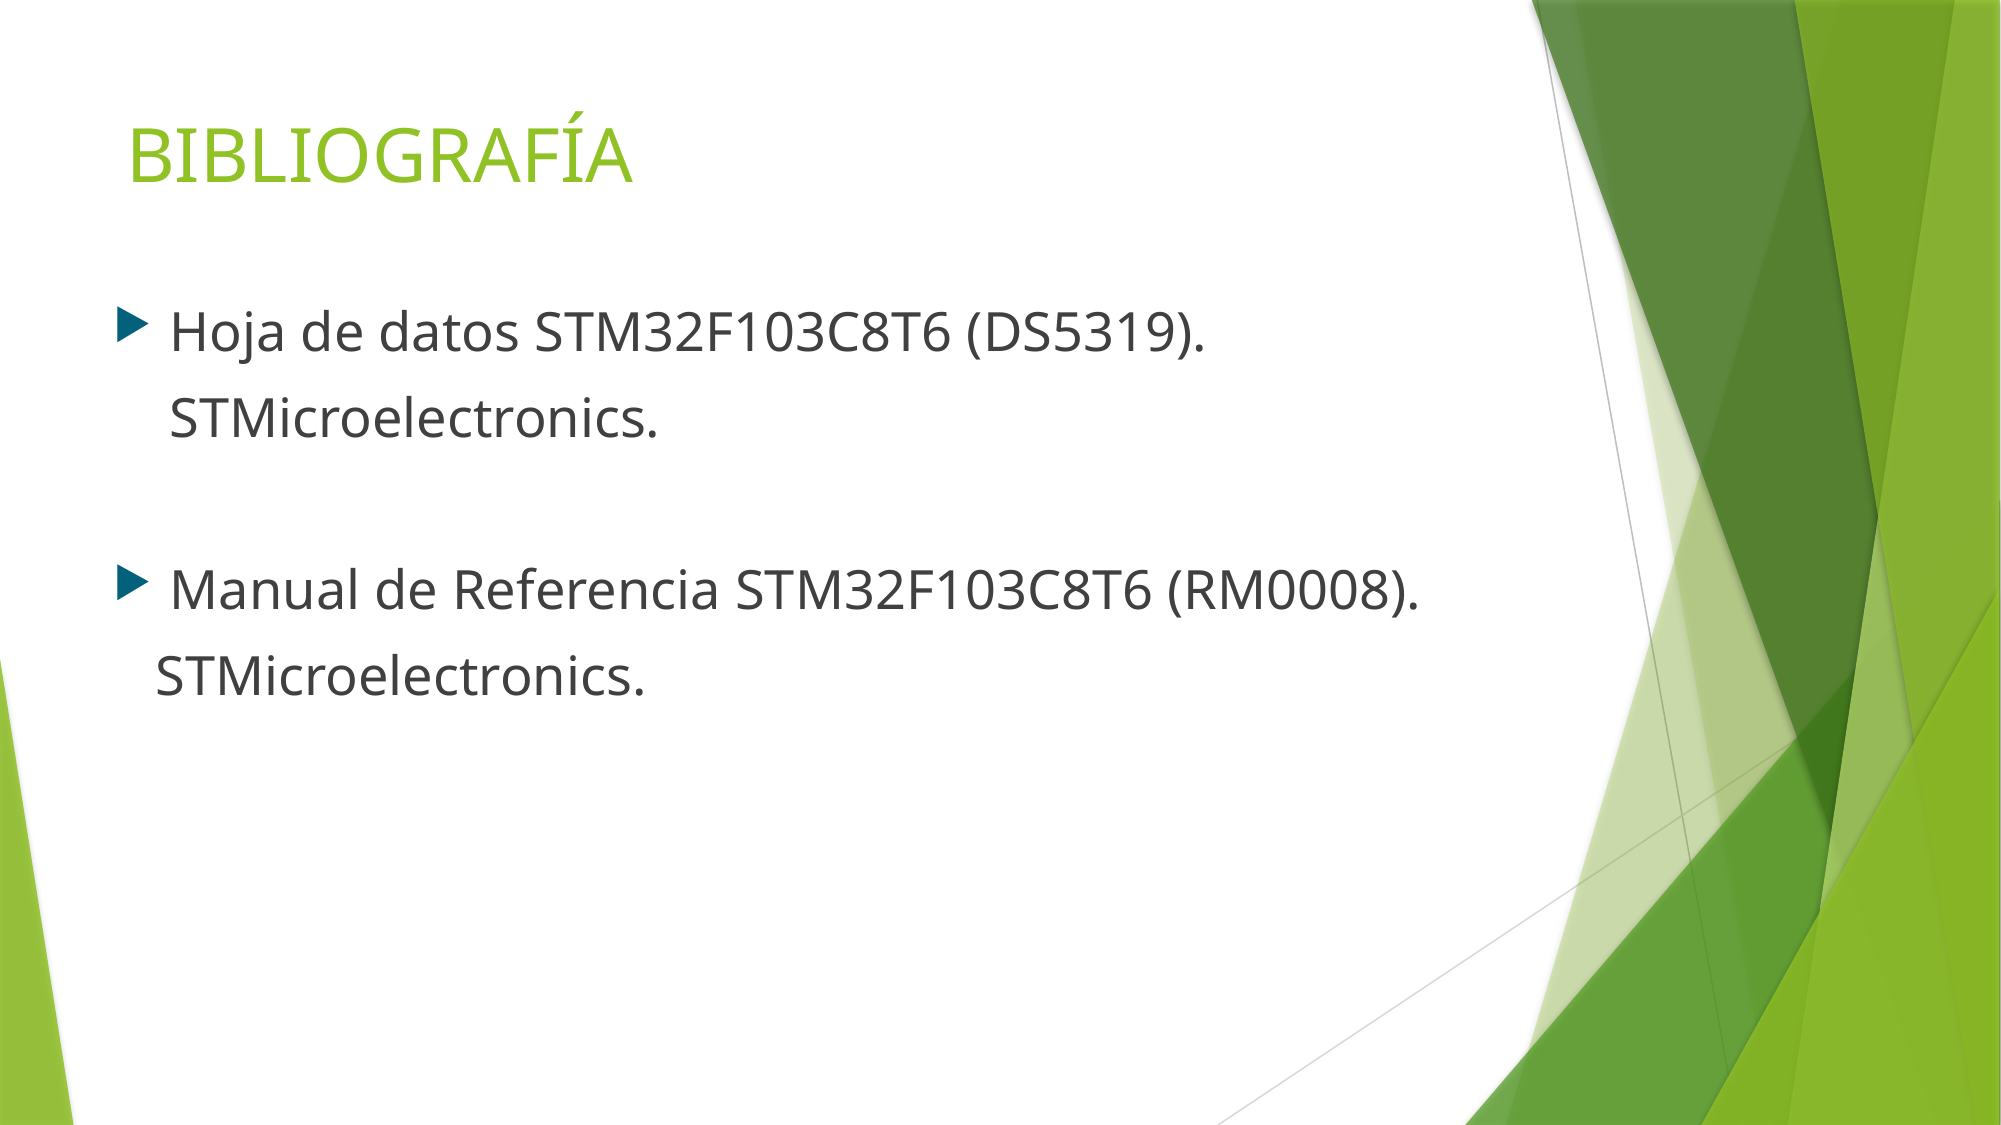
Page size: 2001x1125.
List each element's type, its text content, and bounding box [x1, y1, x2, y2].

title BIBLIOGRAFÍA [111, 99, 1522, 229]
text_box Hoja de datos STM32F103C8T6 (DS5319). STMicroelectronics. Manual de Referencia STM32F103C8T6 (RM0008). STMicroelectronics. [98, 290, 1870, 1010]
